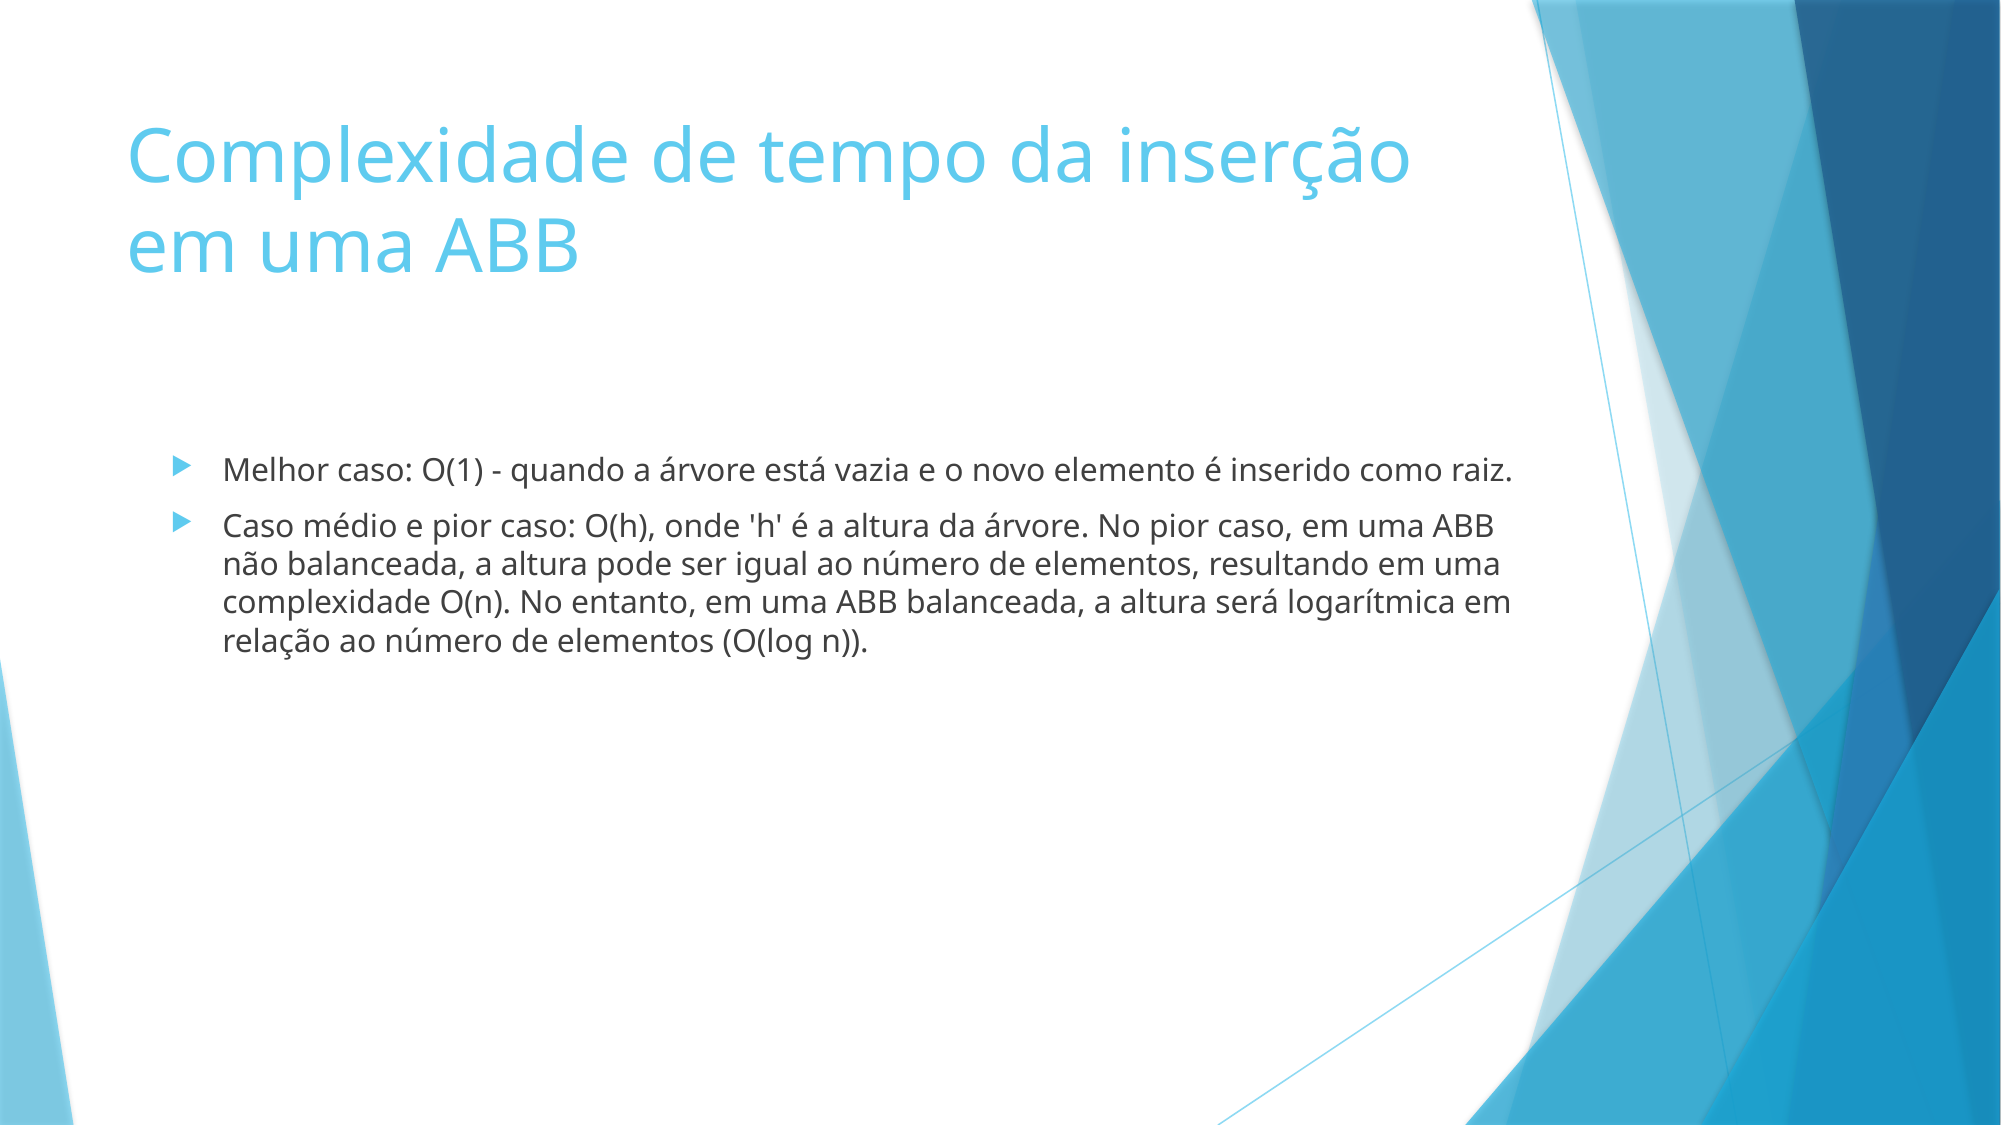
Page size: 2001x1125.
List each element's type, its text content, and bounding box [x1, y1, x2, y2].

list Melhor caso: O(1) - quando a árvore está vazia e o novo elemento é inserido como raiz. Caso médio e pior caso: O(h), onde 'h' é a altura da árvore. No pior caso, em uma ABB não balanceada, a altura pode ser igual ao número de elementos, resultando em uma complexidade O(n). No entanto, em uma ABB balanceada, a altura será logarítmica em relação ao número de elementos (O(log n)). [155, 386, 1566, 694]
title Complexidade de tempo da inserção em uma ABB [111, 99, 1522, 317]
